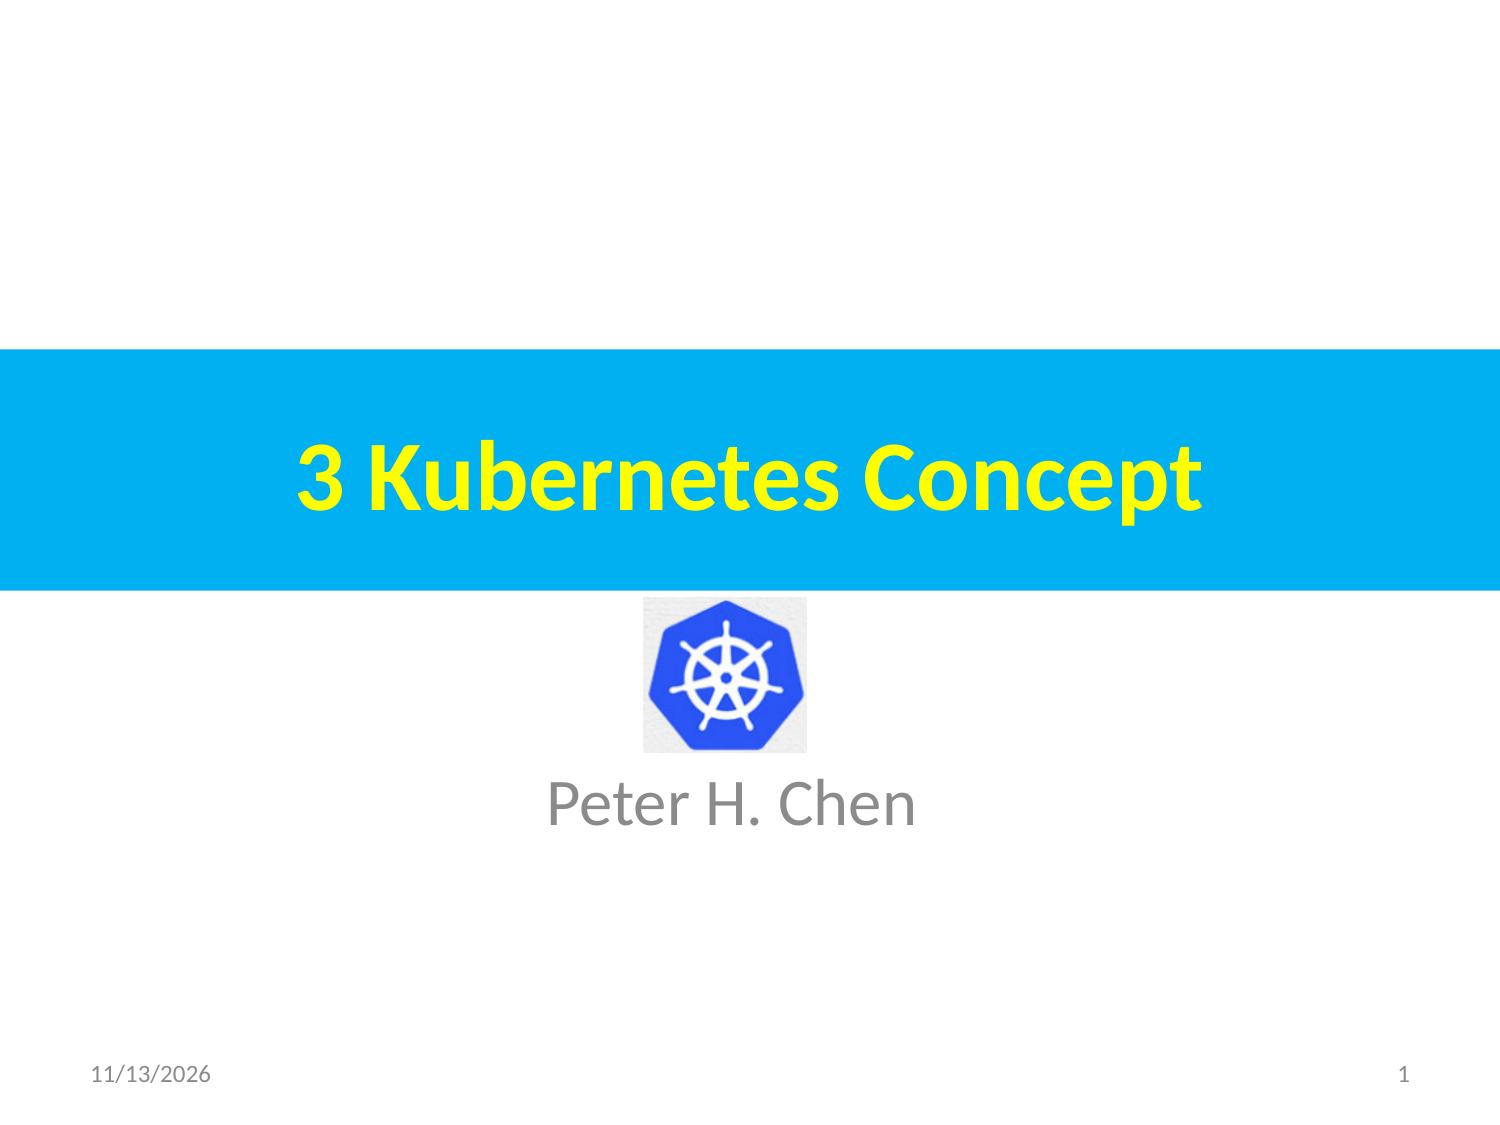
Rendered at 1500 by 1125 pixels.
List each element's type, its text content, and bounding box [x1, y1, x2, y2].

picture [643, 596, 807, 753]
slide_number 1 [1074, 1042, 1425, 1103]
title 3 Kubernetes Concept [0, 349, 1500, 591]
subtitle Peter H. Chen [206, 751, 1257, 866]
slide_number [75, 1042, 425, 1103]
